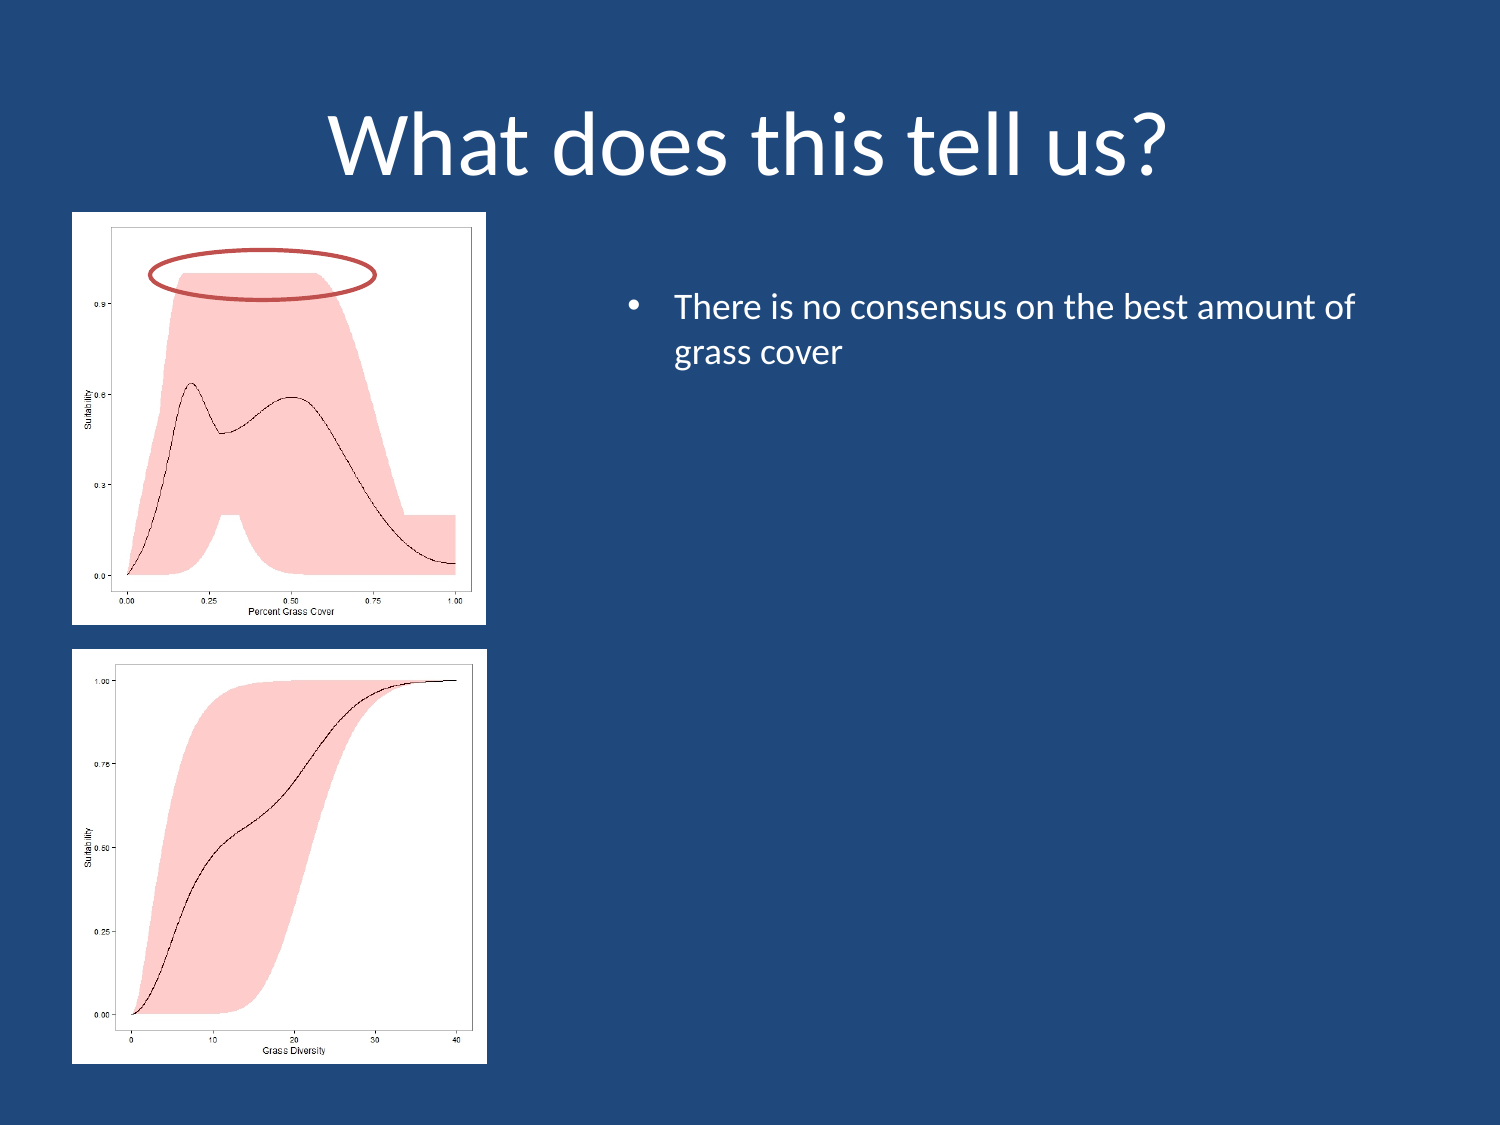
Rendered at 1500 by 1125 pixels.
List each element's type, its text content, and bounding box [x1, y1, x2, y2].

title What does this tell us? [75, 45, 1425, 233]
text_box There is no consensus on the best amount of grass cover [612, 274, 1400, 425]
picture [72, 212, 486, 626]
picture [72, 649, 487, 1065]
